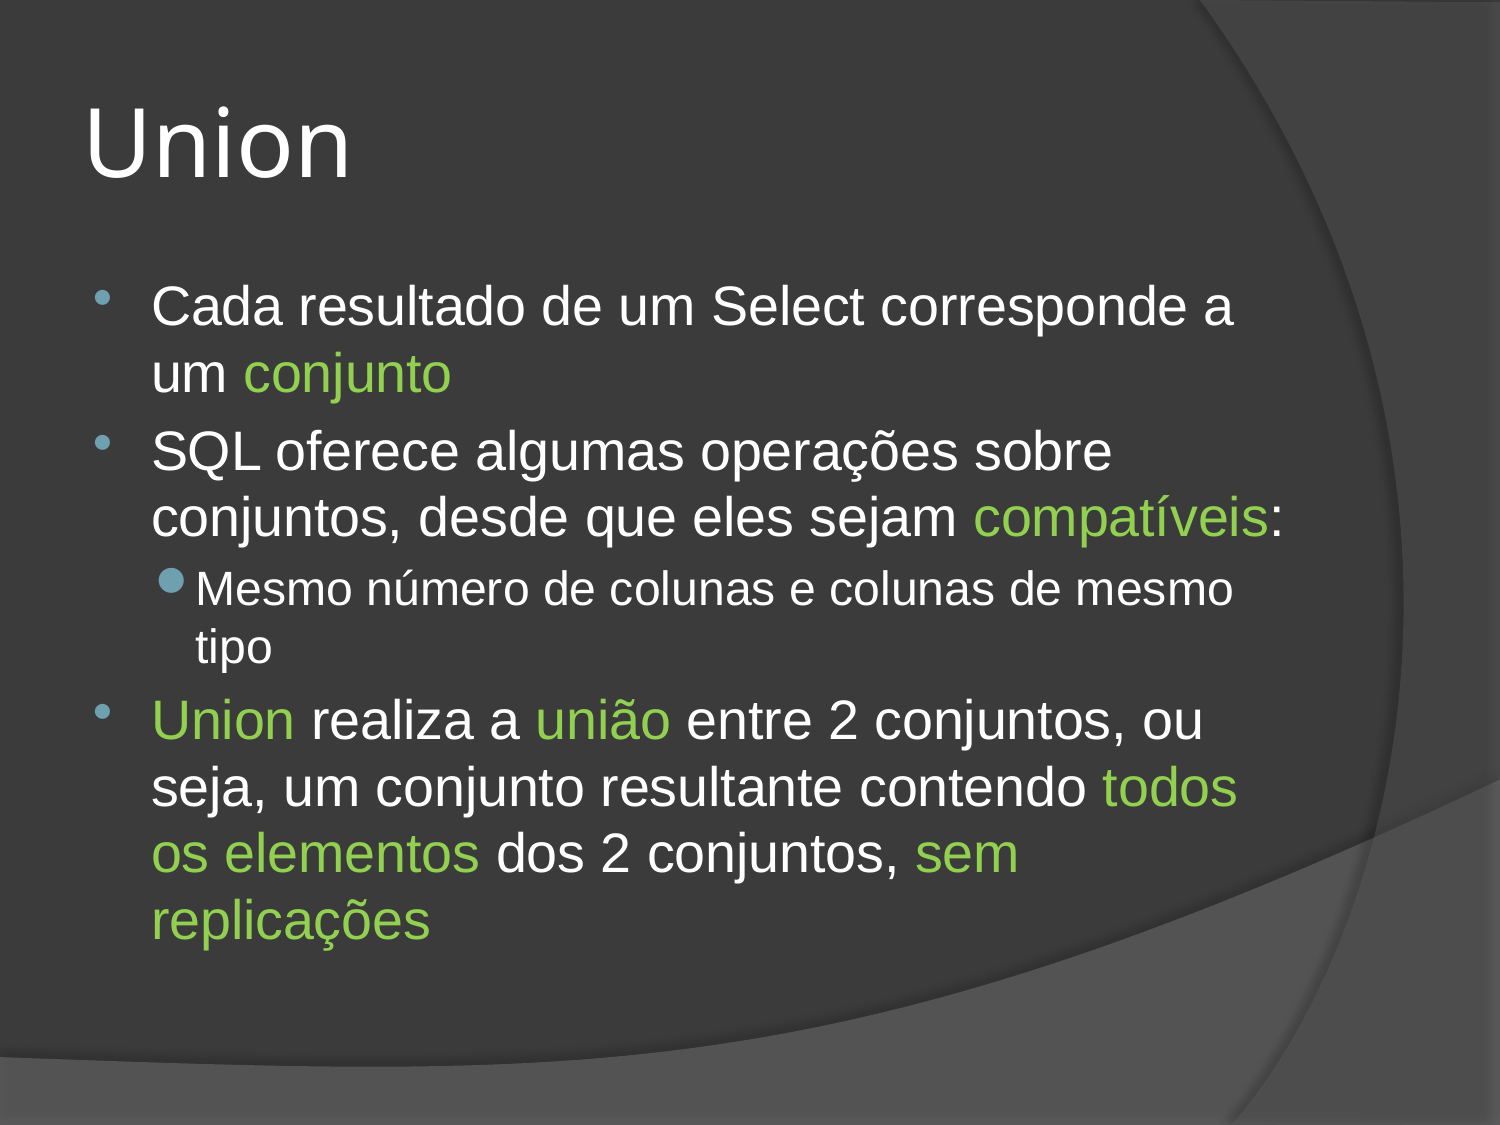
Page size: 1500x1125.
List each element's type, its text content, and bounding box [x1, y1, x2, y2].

title Union [75, 45, 1300, 233]
list Cada resultado de um Select corresponde a um conjunto SQL oferece algumas operações sobre conjuntos, desde que eles sejam compatíveis: Mesmo número de colunas e colunas de mesmo tipo Union realiza a união entre 2 conjuntos, ou seja, um conjunto resultante contendo todos os elementos dos 2 conjuntos, sem replicações [75, 262, 1300, 1005]
